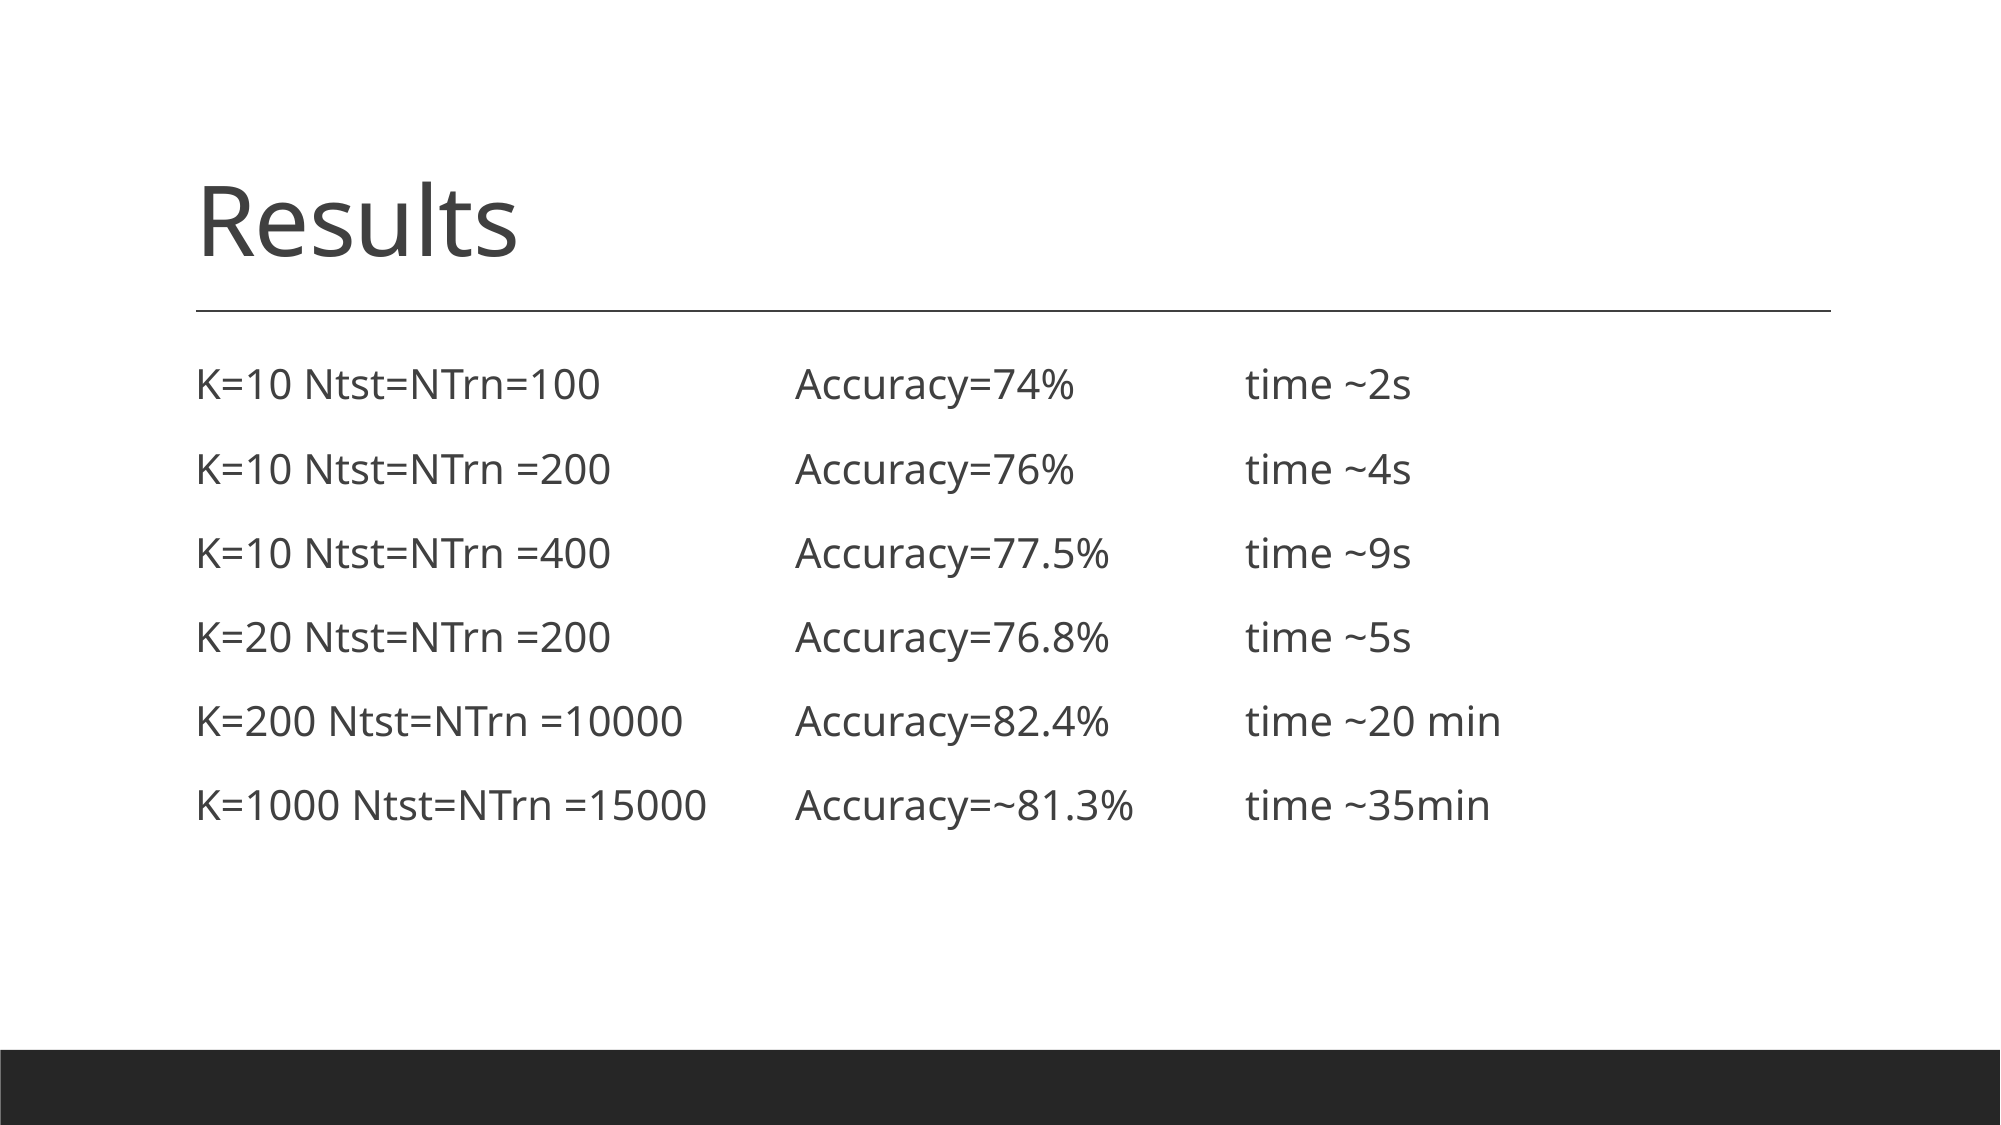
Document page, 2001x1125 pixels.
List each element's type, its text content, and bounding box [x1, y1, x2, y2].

list K=10 Ntst=NTrn=100 Accuracy=74% time ~2s K=10 Ntst=NTrn =200 Accuracy=76% time ~4s K=10 Ntst=NTrn =400 Accuracy=77.5% time ~9s K=20 Ntst=NTrn =200 Accuracy=76.8% time ~5s K=200 Ntst=NTrn =10000 Accuracy=82.4% time ~20 min K=1000 Ntst=NTrn =15000 Accuracy=~81.3% time ~35min [180, 345, 1830, 963]
title Results [180, 47, 1830, 285]
